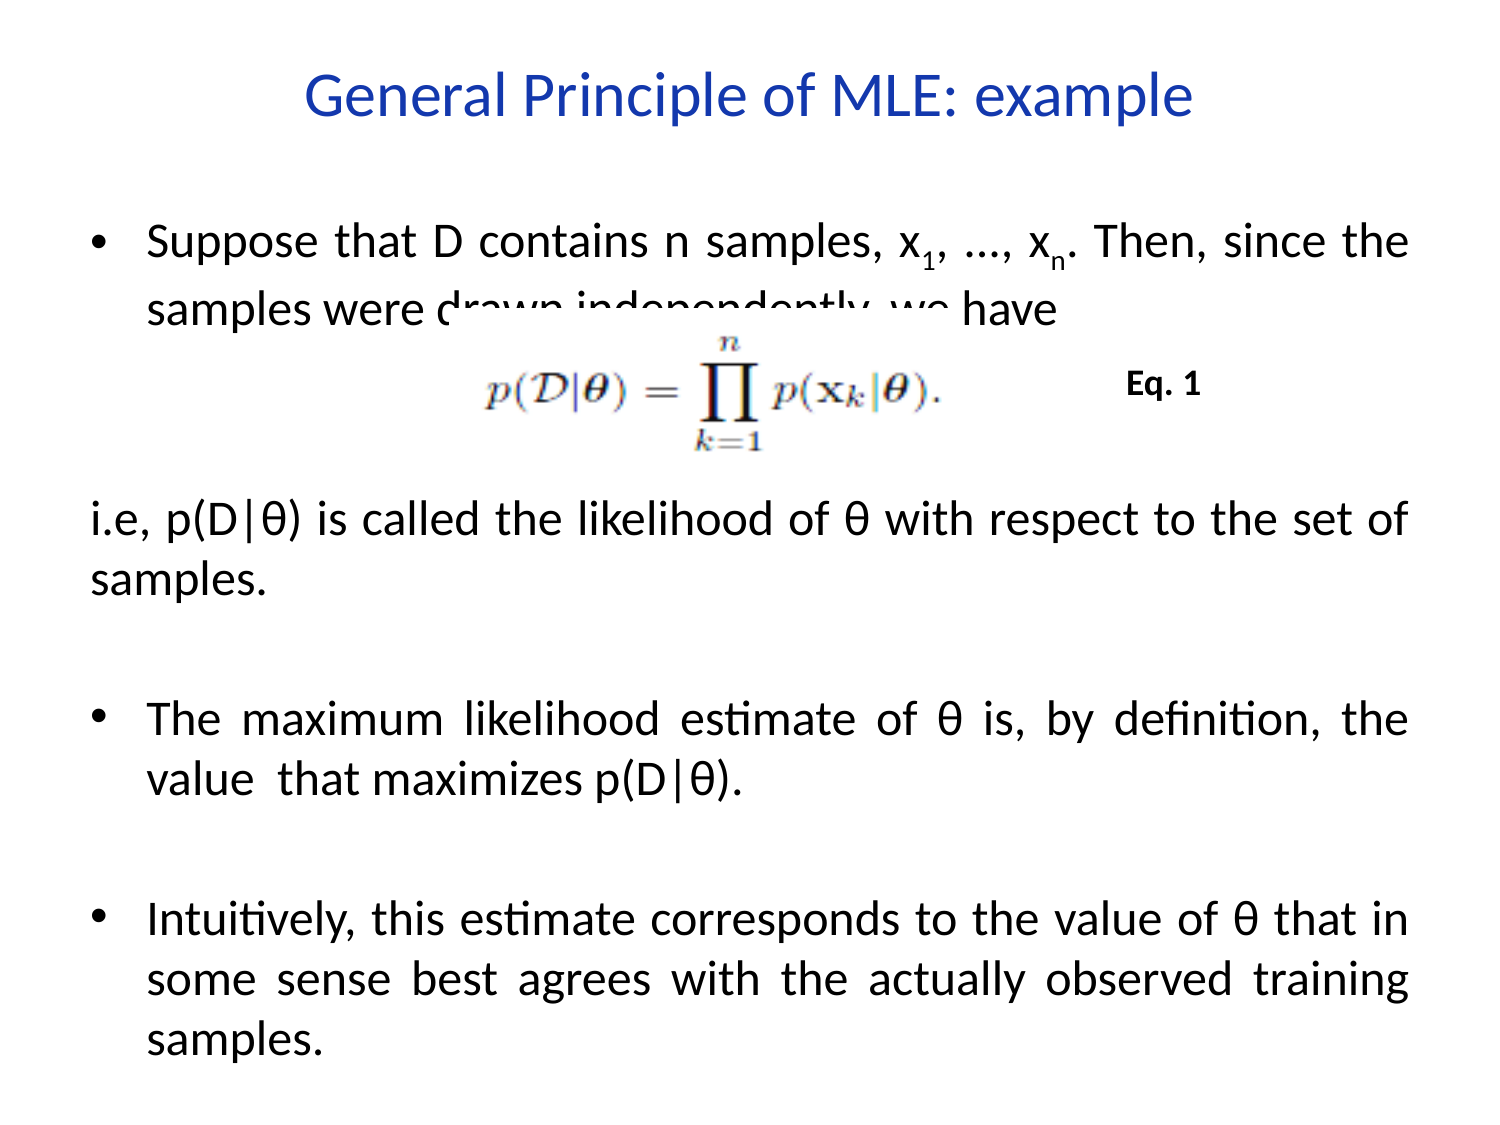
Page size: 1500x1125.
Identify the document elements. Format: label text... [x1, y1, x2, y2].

text_box Eq. 1 [1111, 350, 1274, 411]
picture [449, 307, 963, 488]
title General Principle of MLE: example [75, 45, 1425, 138]
